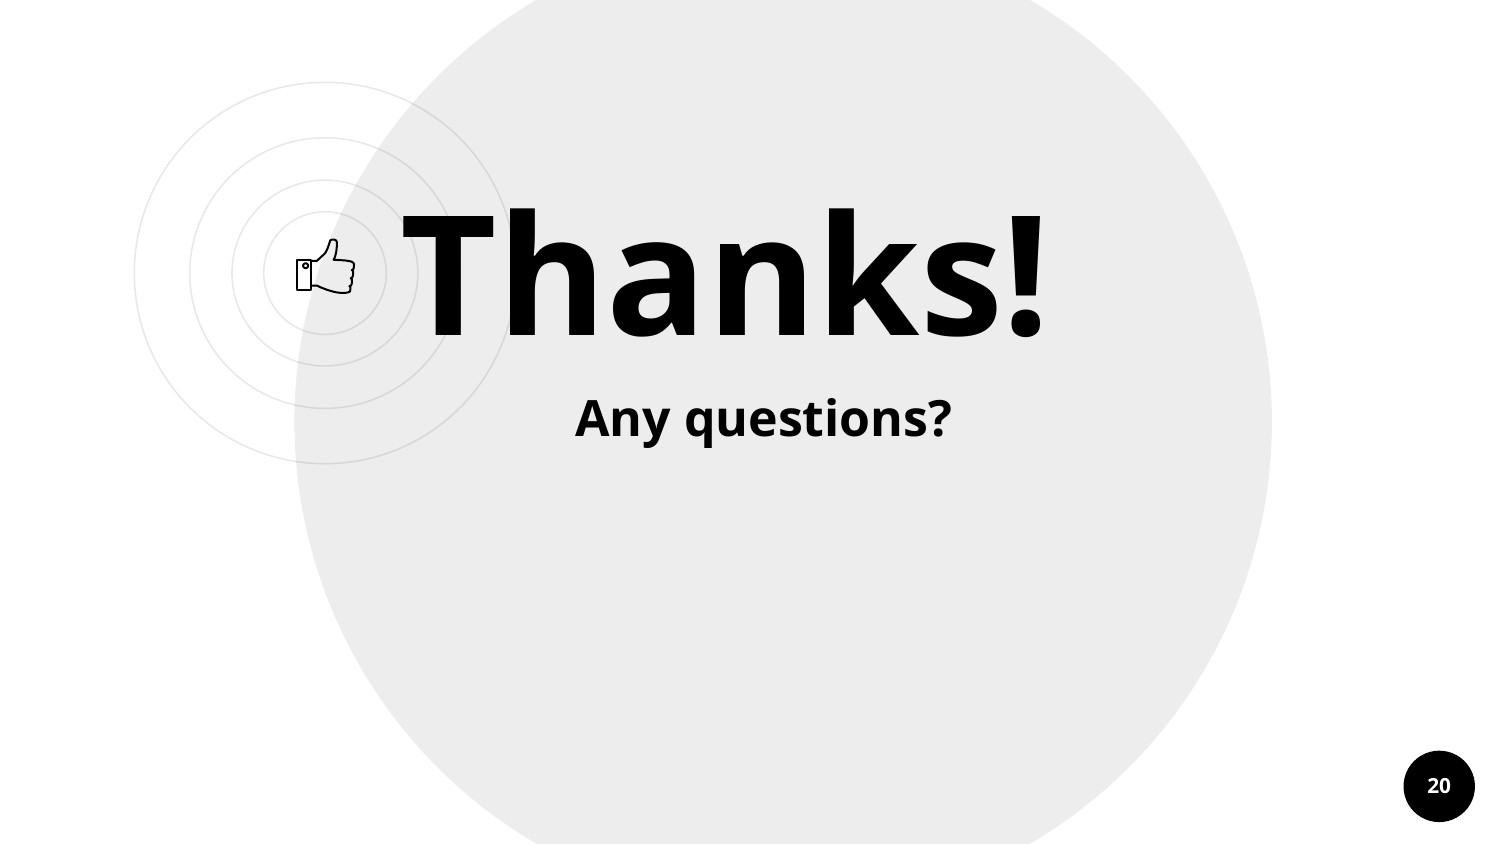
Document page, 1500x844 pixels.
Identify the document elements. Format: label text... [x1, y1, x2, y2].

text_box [297, 239, 355, 294]
subtitle Any questions? [385, 371, 1142, 537]
slide_number 20 [1403, 750, 1475, 823]
title Thanks! [385, 193, 1142, 371]
